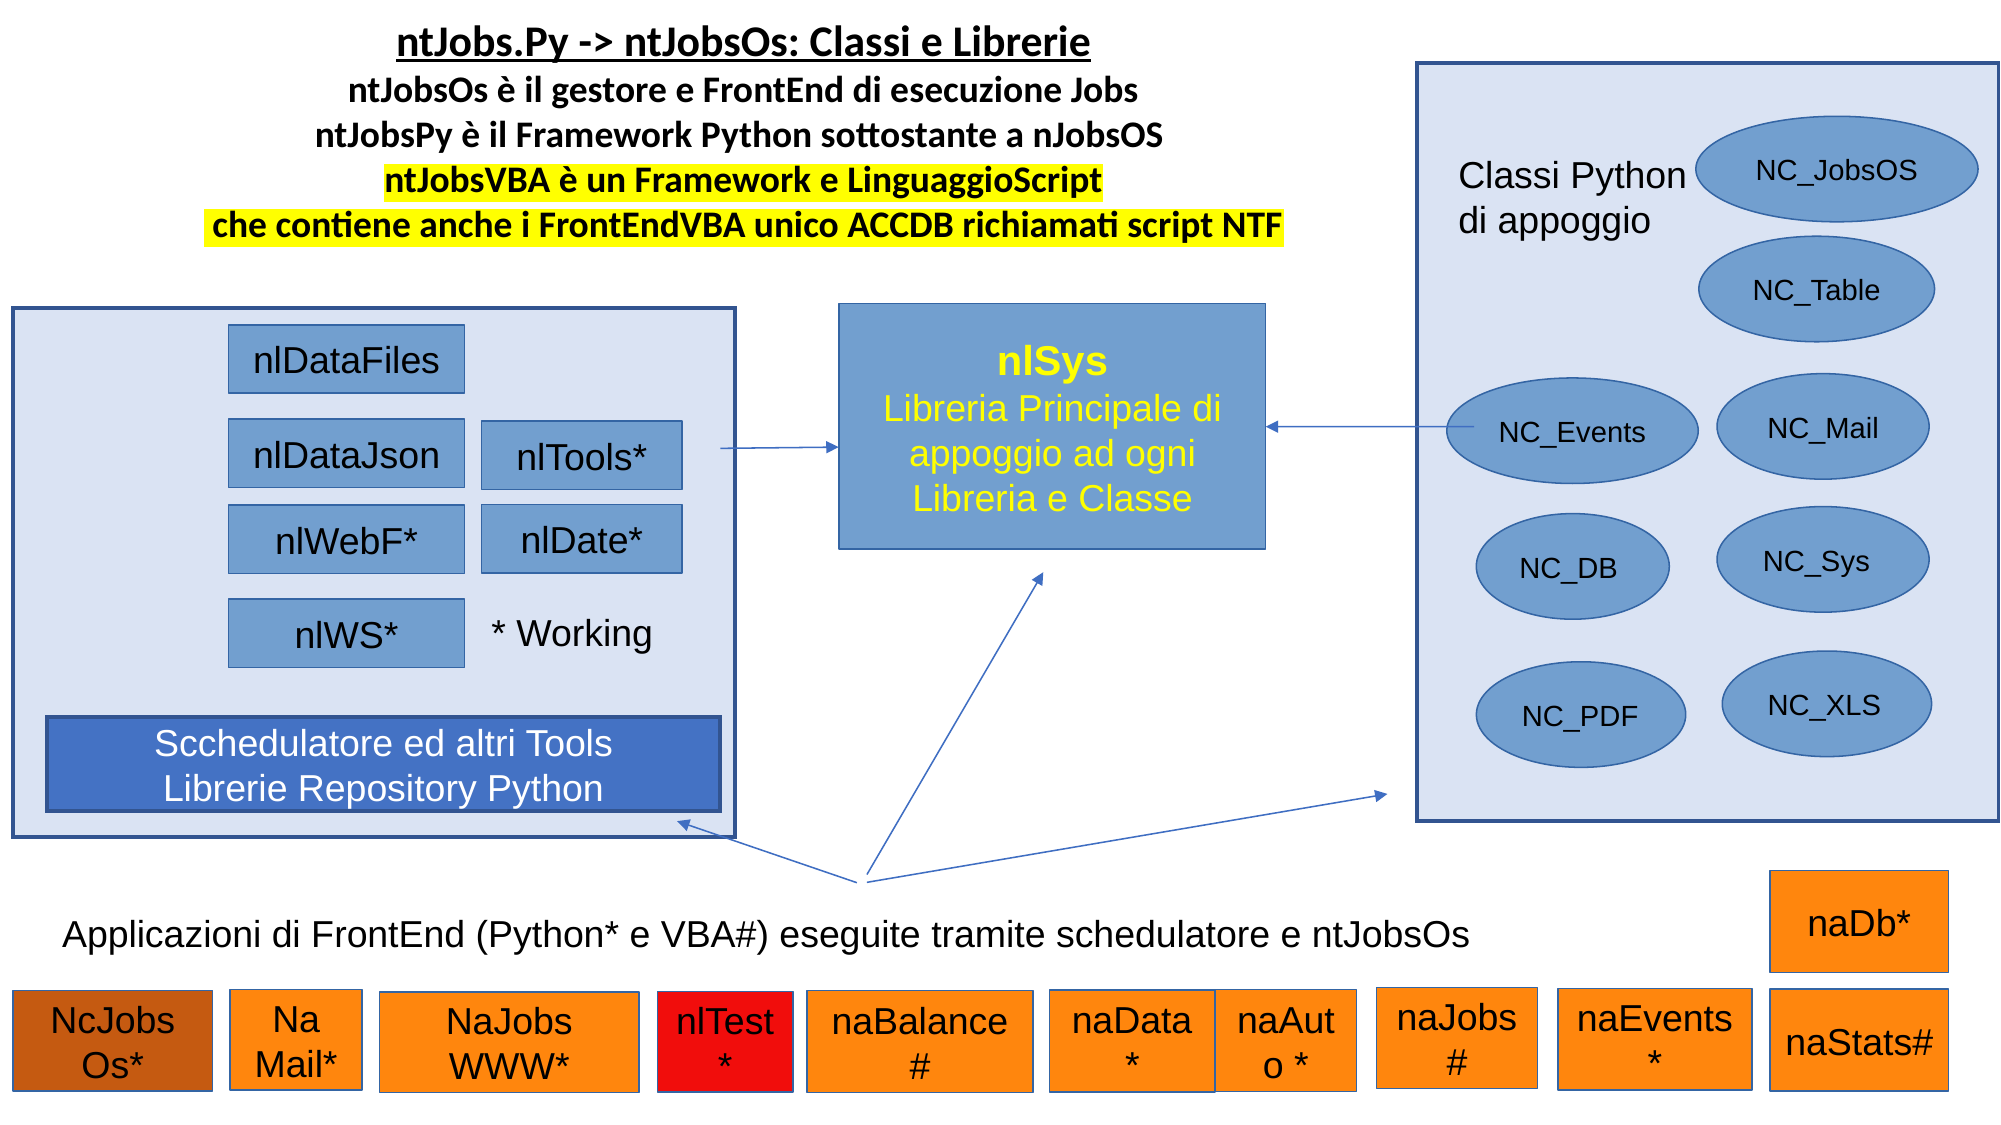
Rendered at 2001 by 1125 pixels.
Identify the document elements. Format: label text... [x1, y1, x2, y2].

text_box nlWebF* [228, 505, 465, 574]
text_box * Working [476, 601, 668, 662]
text_box nlTools* [481, 420, 682, 490]
text_box [866, 572, 1044, 875]
text_box Scchedulatore ed altri Tools Librerie Repository Python [45, 715, 722, 813]
text_box NC_Mail [1717, 373, 1930, 480]
text_box naDb* [1770, 870, 1949, 973]
text_box nlTest * [657, 991, 793, 1093]
text_box NC_Sys [1717, 506, 1930, 613]
text_box nlSys Libreria Principale di appoggio ad ogni Libreria e Classe [839, 303, 1266, 550]
text_box [1415, 61, 2000, 823]
text_box NC_JobsOS [1712, 116, 1979, 222]
text_box Applicazioni di FrontEnd (Python* e VBA#) eseguite tramite schedulatore e ntJobsOs [47, 902, 1770, 959]
text_box naAuto * [1215, 989, 1357, 1092]
text_box nlWS* [228, 599, 465, 668]
text_box [720, 441, 839, 454]
text_box naData * [1049, 990, 1215, 1092]
text_box NC_Table [1698, 236, 1935, 342]
text_box Na Mail* [229, 989, 363, 1091]
text_box nlDate* [481, 504, 682, 573]
text_box [866, 789, 1388, 884]
text_box NC_PDF [1476, 661, 1686, 768]
text_box naEvents * [1557, 988, 1752, 1091]
text_box naBalance # [806, 990, 1033, 1093]
text_box naStats# [1770, 988, 1949, 1091]
text_box Classi Python di appoggio [1443, 144, 1713, 249]
text_box nlDataJson [228, 419, 465, 488]
text_box nlDataFiles [228, 324, 465, 394]
text_box [11, 306, 737, 839]
text_box NC_XLS [1722, 651, 1932, 757]
text_box naJobs # [1376, 987, 1538, 1089]
text_box [1265, 420, 1475, 433]
text_box ntJobs.Py -> ntJobsOs: Classi e Librerie ntJobsOs è il gestore e FrontEnd di esecuzione Jobs ntJobsPy è il Framework Python sottostante a nJobsOS ntJobsVBA è un Framework e LinguaggioScript che contiene anche i FrontEndVBA unico ACCDB richiamati script NTF [12, 8, 1475, 249]
text_box NC_Events [1446, 377, 1699, 484]
text_box NaJobs WWW* [379, 991, 639, 1093]
text_box NC_DB [1476, 513, 1670, 620]
text_box NcJobs Os* [12, 990, 213, 1091]
text_box [677, 819, 858, 884]
